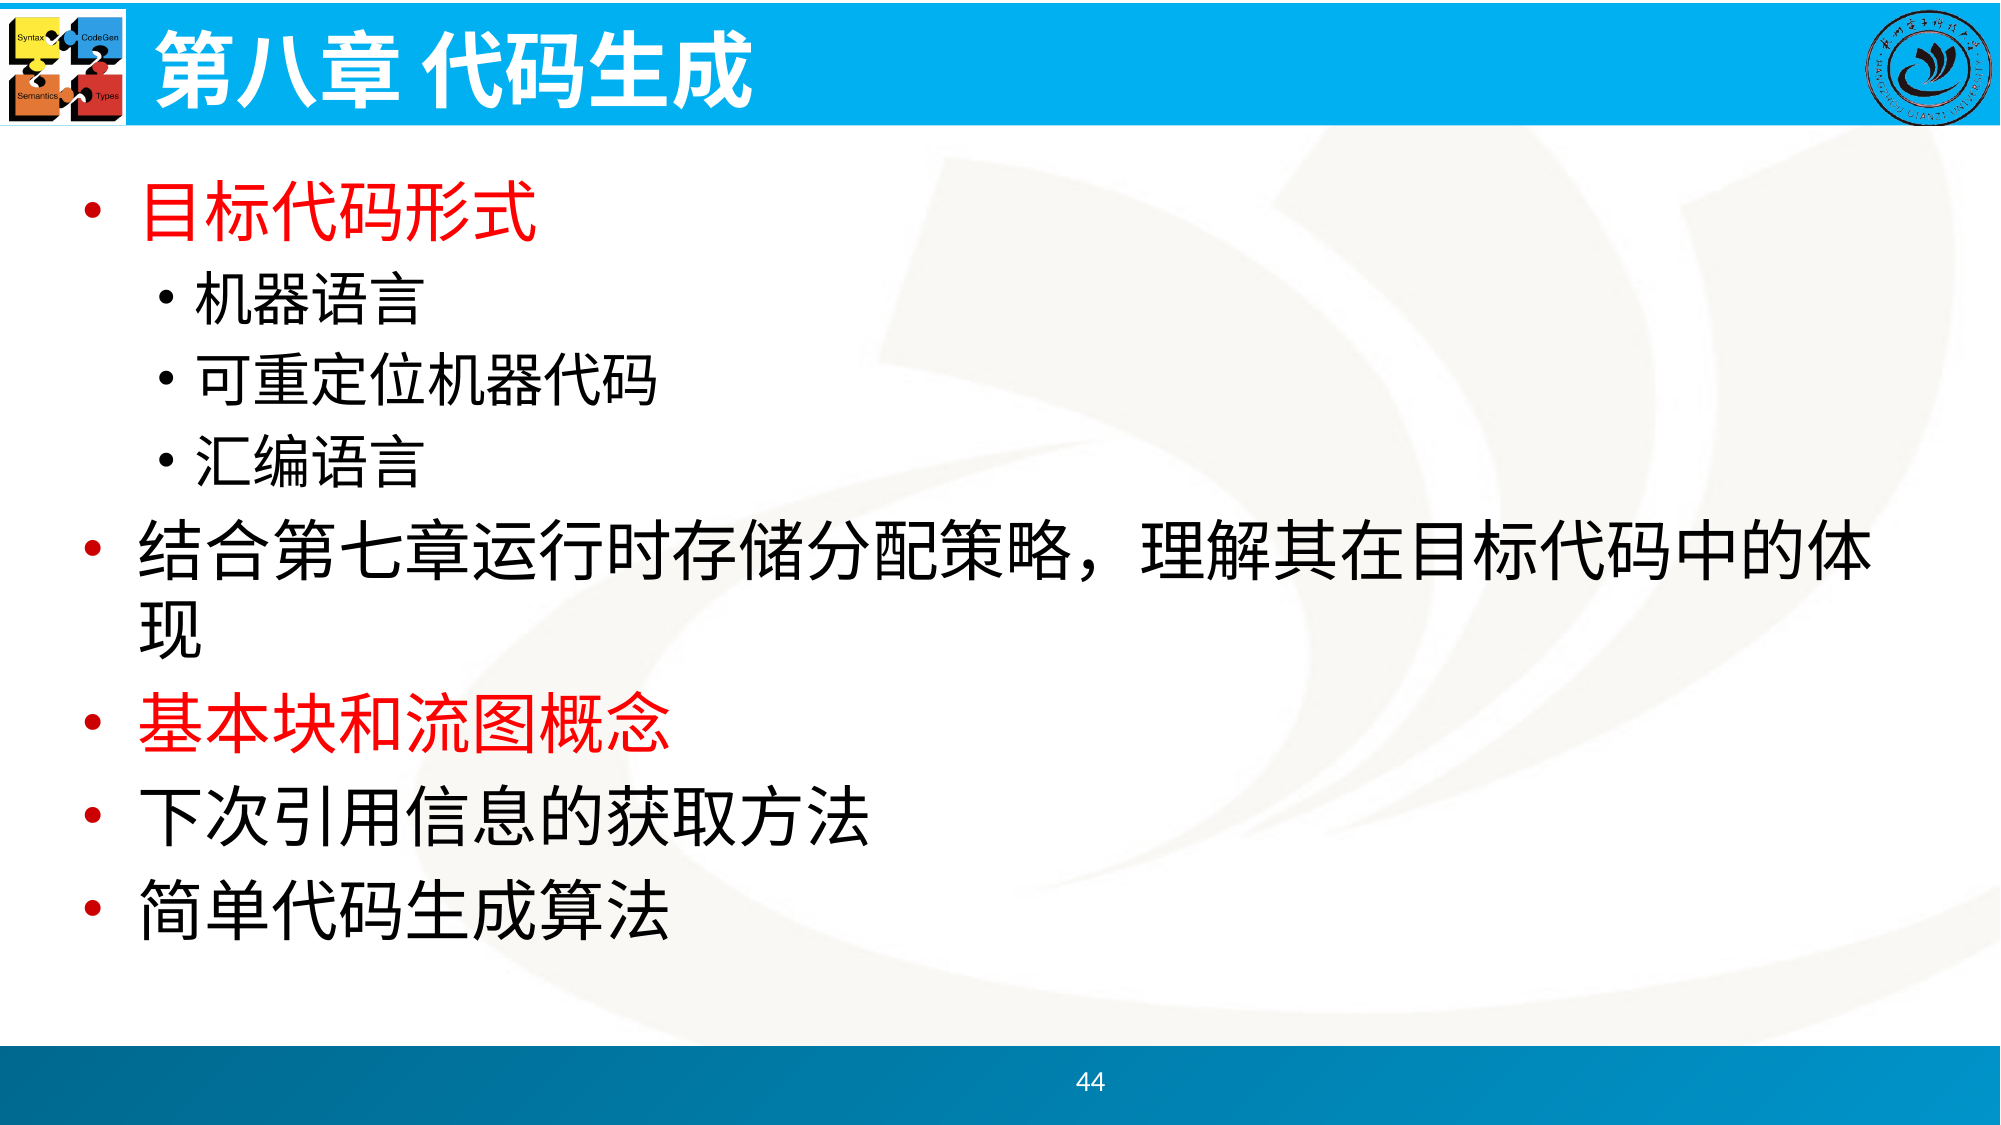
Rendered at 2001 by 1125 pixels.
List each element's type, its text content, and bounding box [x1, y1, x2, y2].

slide_number 44 [873, 1042, 1308, 1118]
title 第八章 代码生成 [137, 6, 1934, 126]
list 目标代码形式 机器语言 可重定位机器代码 汇编语言 结合第七章运行时存储分配策略，理解其在目标代码中的体现 基本块和流图概念 下次引用信息的获取方法 简单代码生成算法 [66, 162, 1934, 980]
